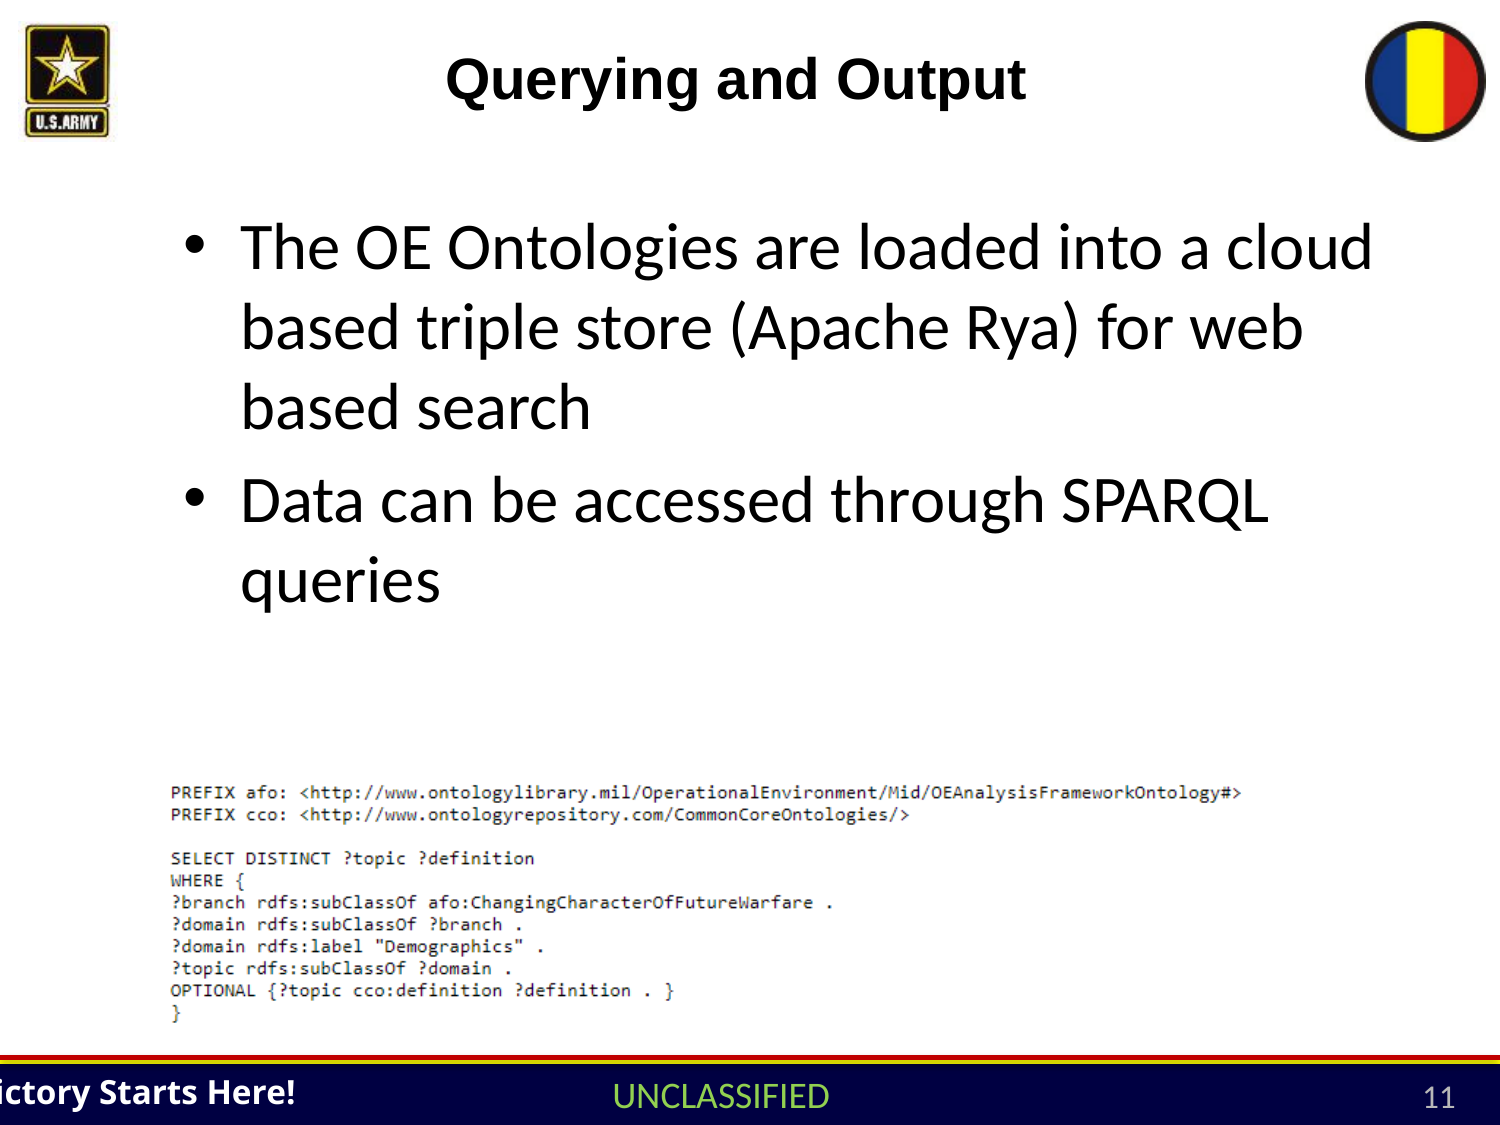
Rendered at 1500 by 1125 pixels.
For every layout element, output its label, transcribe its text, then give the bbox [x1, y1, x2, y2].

slide_number 11 [1390, 1065, 1488, 1125]
list The OE Ontologies are loaded into a cloud based triple store (Apache Rya) for web based search Data can be accessed through SPARQL queries [168, 195, 1464, 1039]
picture [168, 781, 1260, 1039]
picture [1365, 21, 1486, 142]
picture [18, 21, 118, 142]
title Querying and Output [121, 12, 1352, 140]
